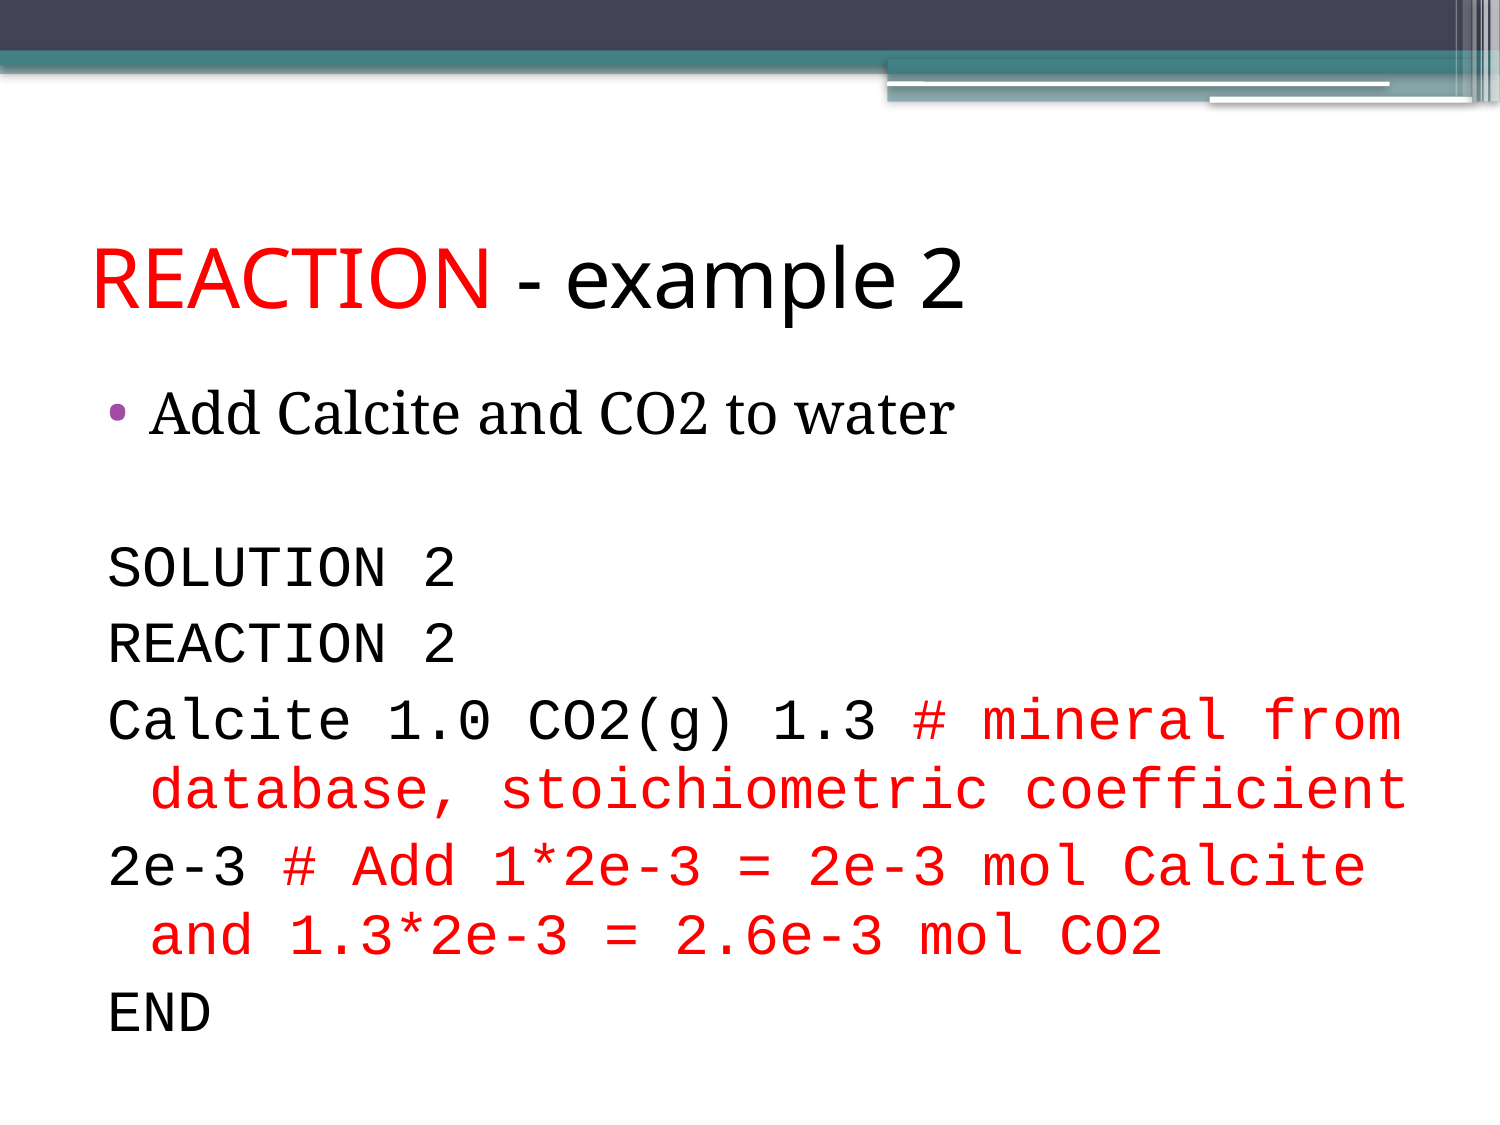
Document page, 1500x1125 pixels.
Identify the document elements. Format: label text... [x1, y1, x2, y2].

title REACTION - example 2 [75, 187, 1425, 363]
list Add Calcite and CO2 to water SOLUTION 2 REACTION 2 Calcite 1.0 CO2(g) 1.3 # mineral from database, stoichiometric coefficient 2e-3 # Add 1*2e-3 = 2e-3 mol Calcite and 1.3*2e-3 = 2.6e-3 mol CO2 END [75, 368, 1425, 1079]
